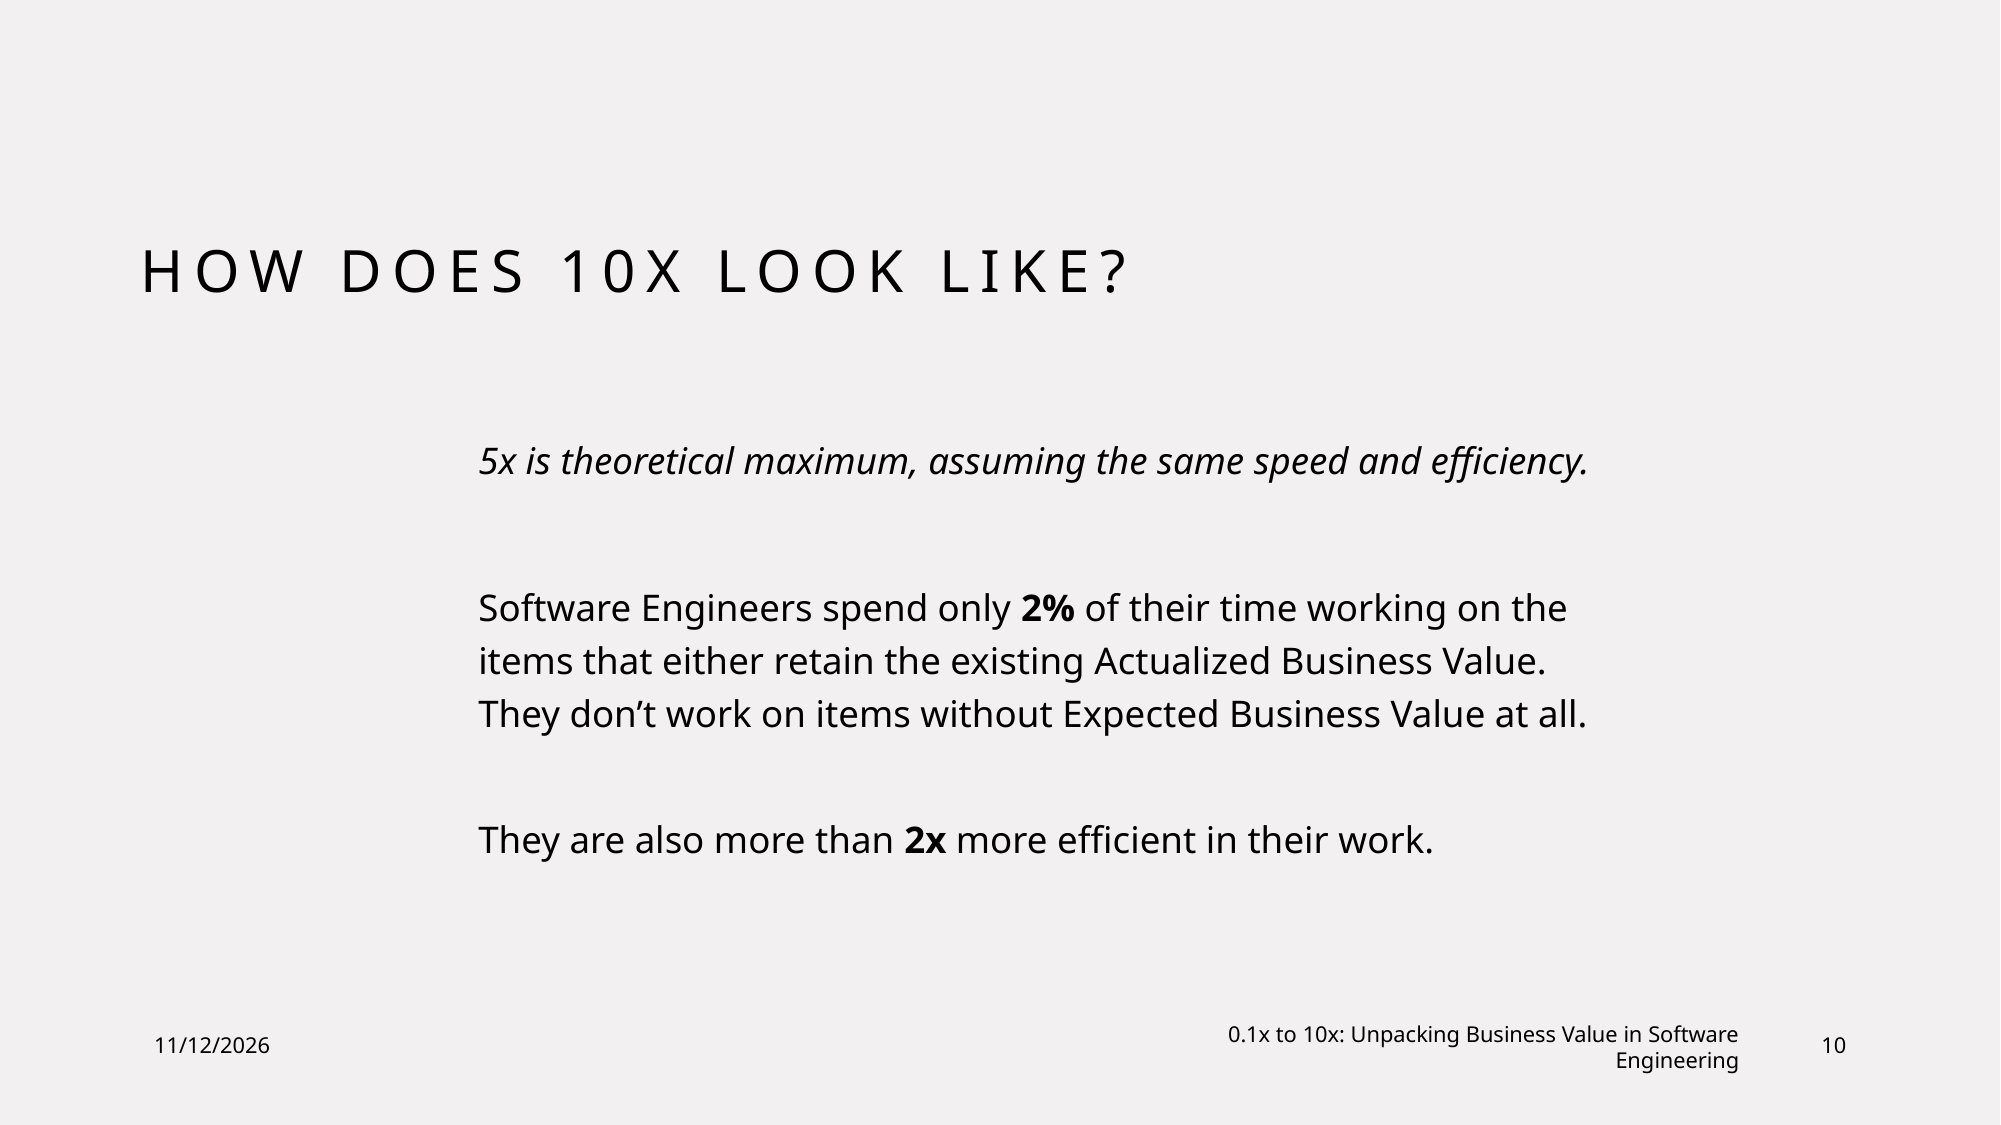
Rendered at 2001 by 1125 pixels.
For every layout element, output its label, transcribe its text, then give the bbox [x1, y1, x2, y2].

slide_number 10 [1759, 1016, 1862, 1077]
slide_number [139, 1016, 590, 1077]
list 5x is theoretical maximum, assuming the same speed and efficiency. Software Engineers spend only 2% of their time working on the items that either retain the existing Actualized Business Value. They don’t work on items without Expected Business Value at all. They are also more than 2x more efficient in their work. [463, 421, 1622, 887]
footer 0.1x to 10x: Unpacking Business Value in Software Engineering [1152, 1016, 1755, 1077]
title How Does 10x Look Like? [125, 212, 1309, 366]
